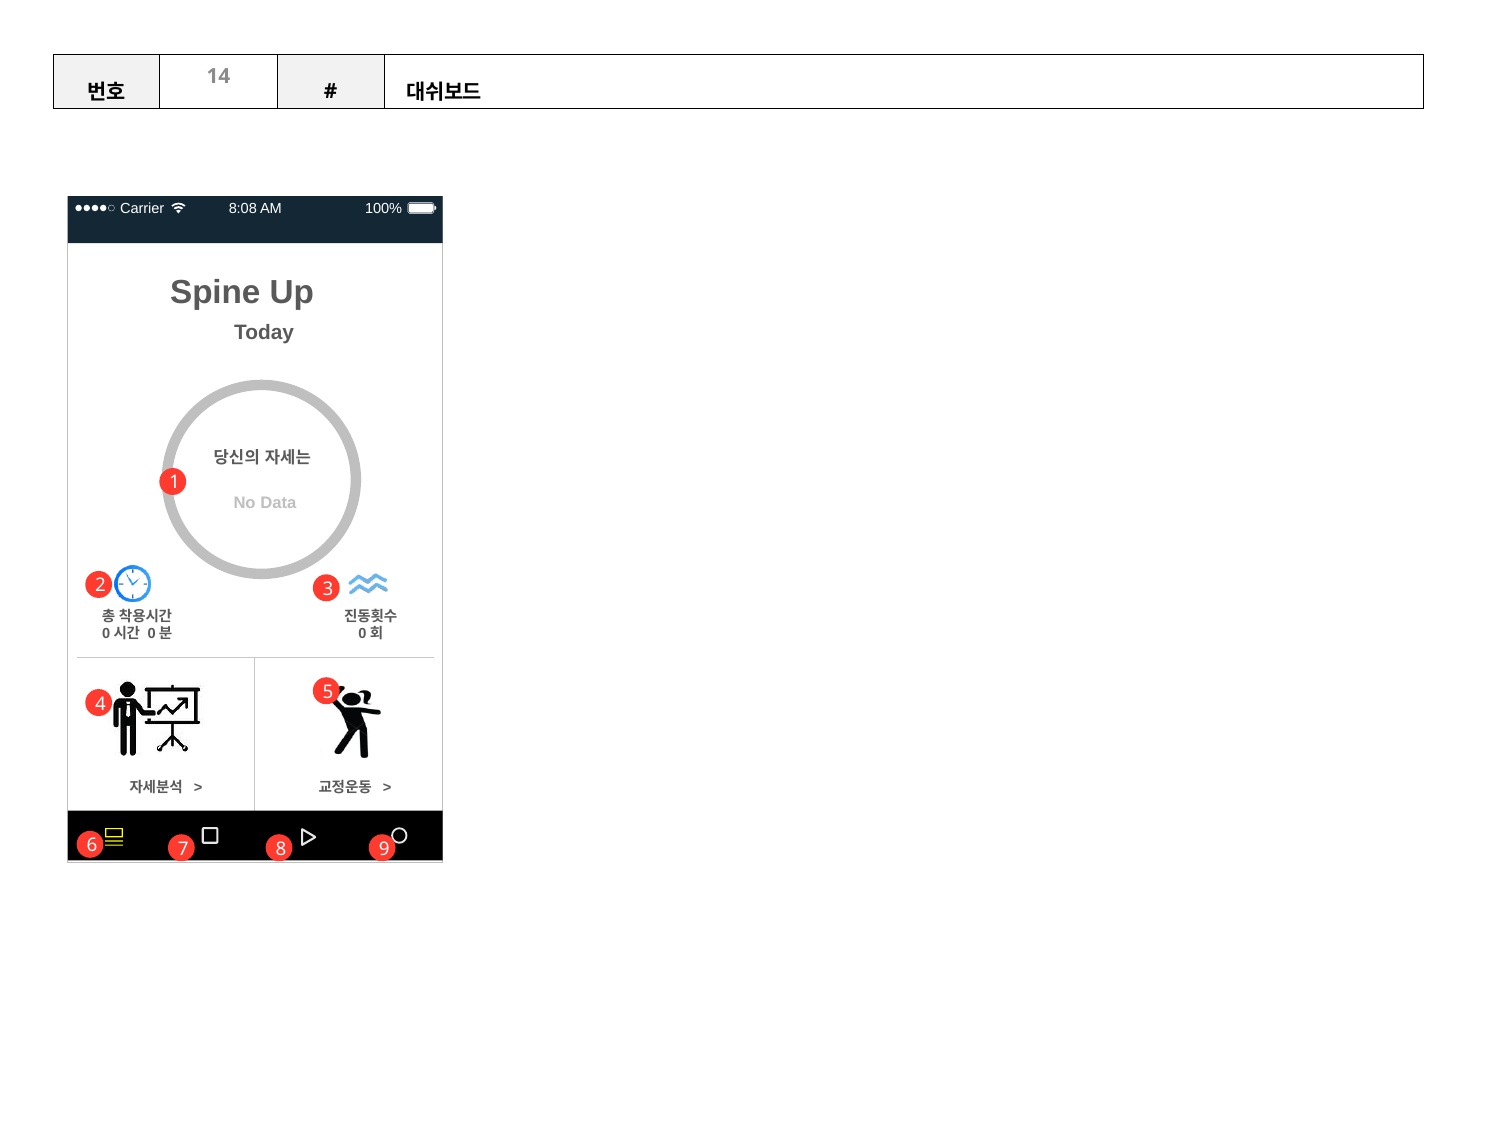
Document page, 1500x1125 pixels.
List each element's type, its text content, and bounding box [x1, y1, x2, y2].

picture [114, 565, 151, 602]
table_header 대쉬보드 [385, 55, 1423, 108]
picture [320, 678, 385, 758]
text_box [67, 196, 444, 864]
slide_number 14 [159, 54, 278, 99]
picture [350, 565, 387, 607]
table_header 번호 [54, 55, 159, 108]
picture [104, 679, 207, 756]
table_header # [278, 55, 384, 108]
table_header [160, 99, 277, 108]
